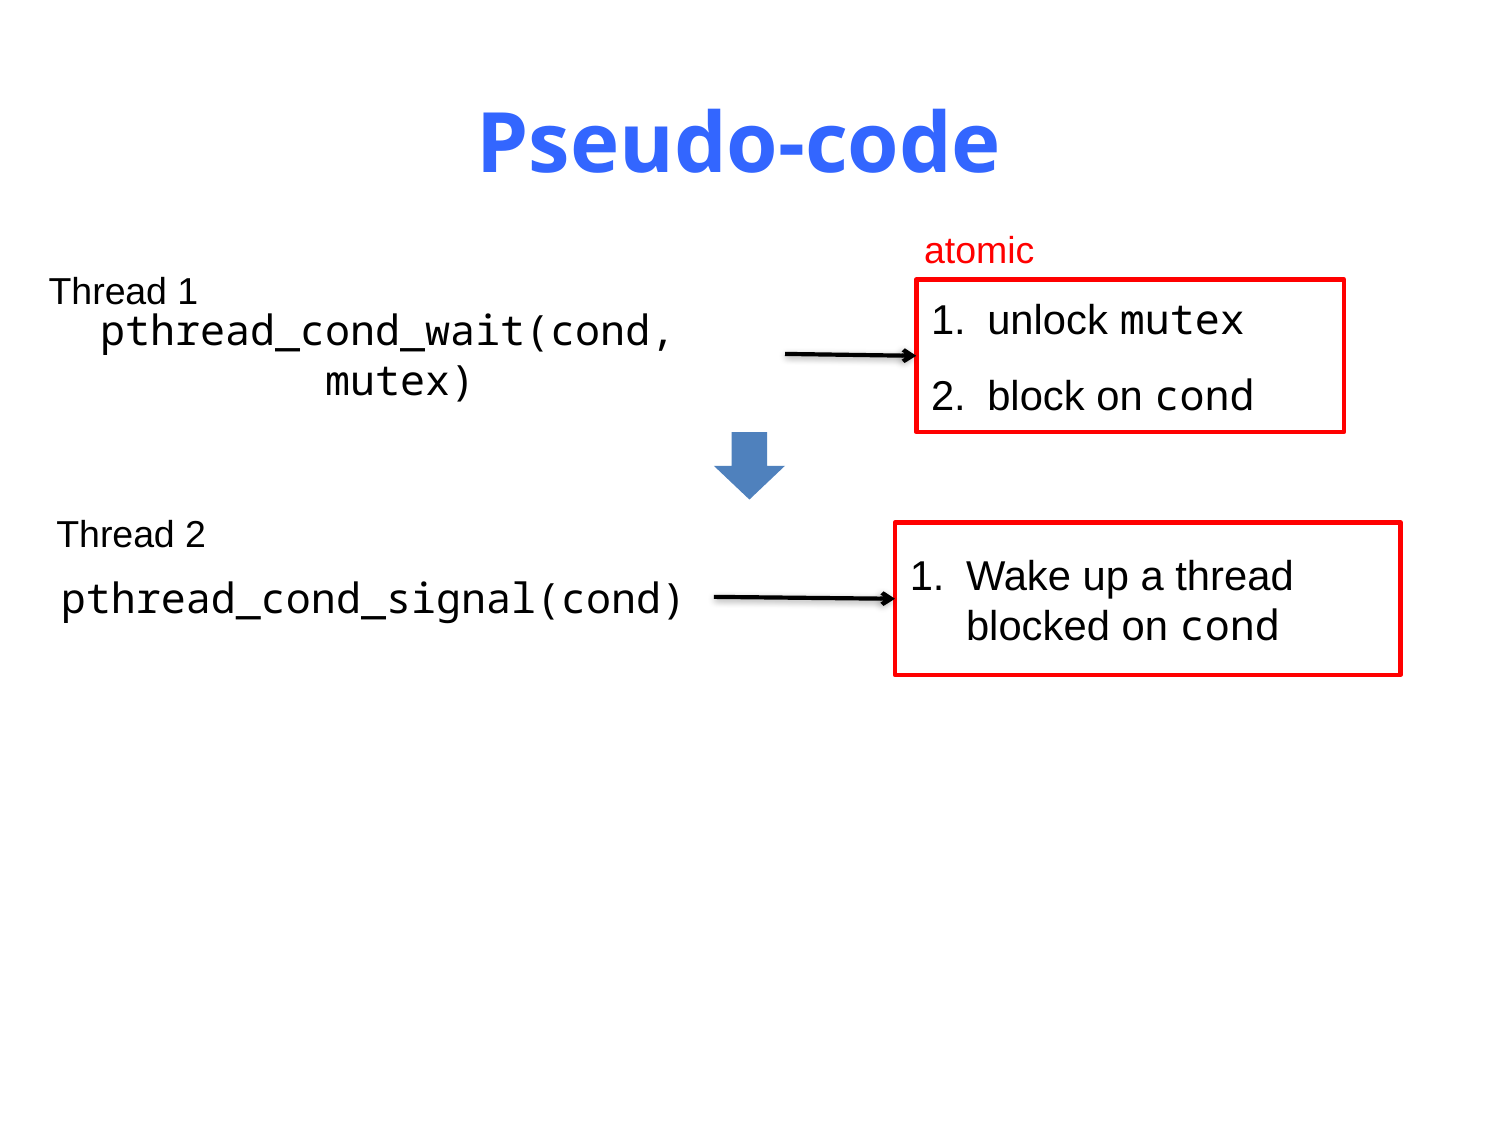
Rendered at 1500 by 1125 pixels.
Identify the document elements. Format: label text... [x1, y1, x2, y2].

text_box Thread 2 [41, 502, 221, 563]
text_box Thread 1 [33, 259, 214, 320]
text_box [784, 353, 917, 357]
text_box atomic [909, 219, 1050, 279]
text_box pthread_cond_signal(cond) [31, 561, 716, 633]
title Pseudo-code [75, 45, 1425, 233]
text_box Wake up a thread blocked on cond [893, 520, 1402, 677]
text_box pthread_cond_wait(cond, mutex) [13, 318, 787, 390]
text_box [713, 596, 896, 600]
text_box [711, 429, 787, 502]
text_box unlock mutex block on cond [914, 278, 1346, 434]
